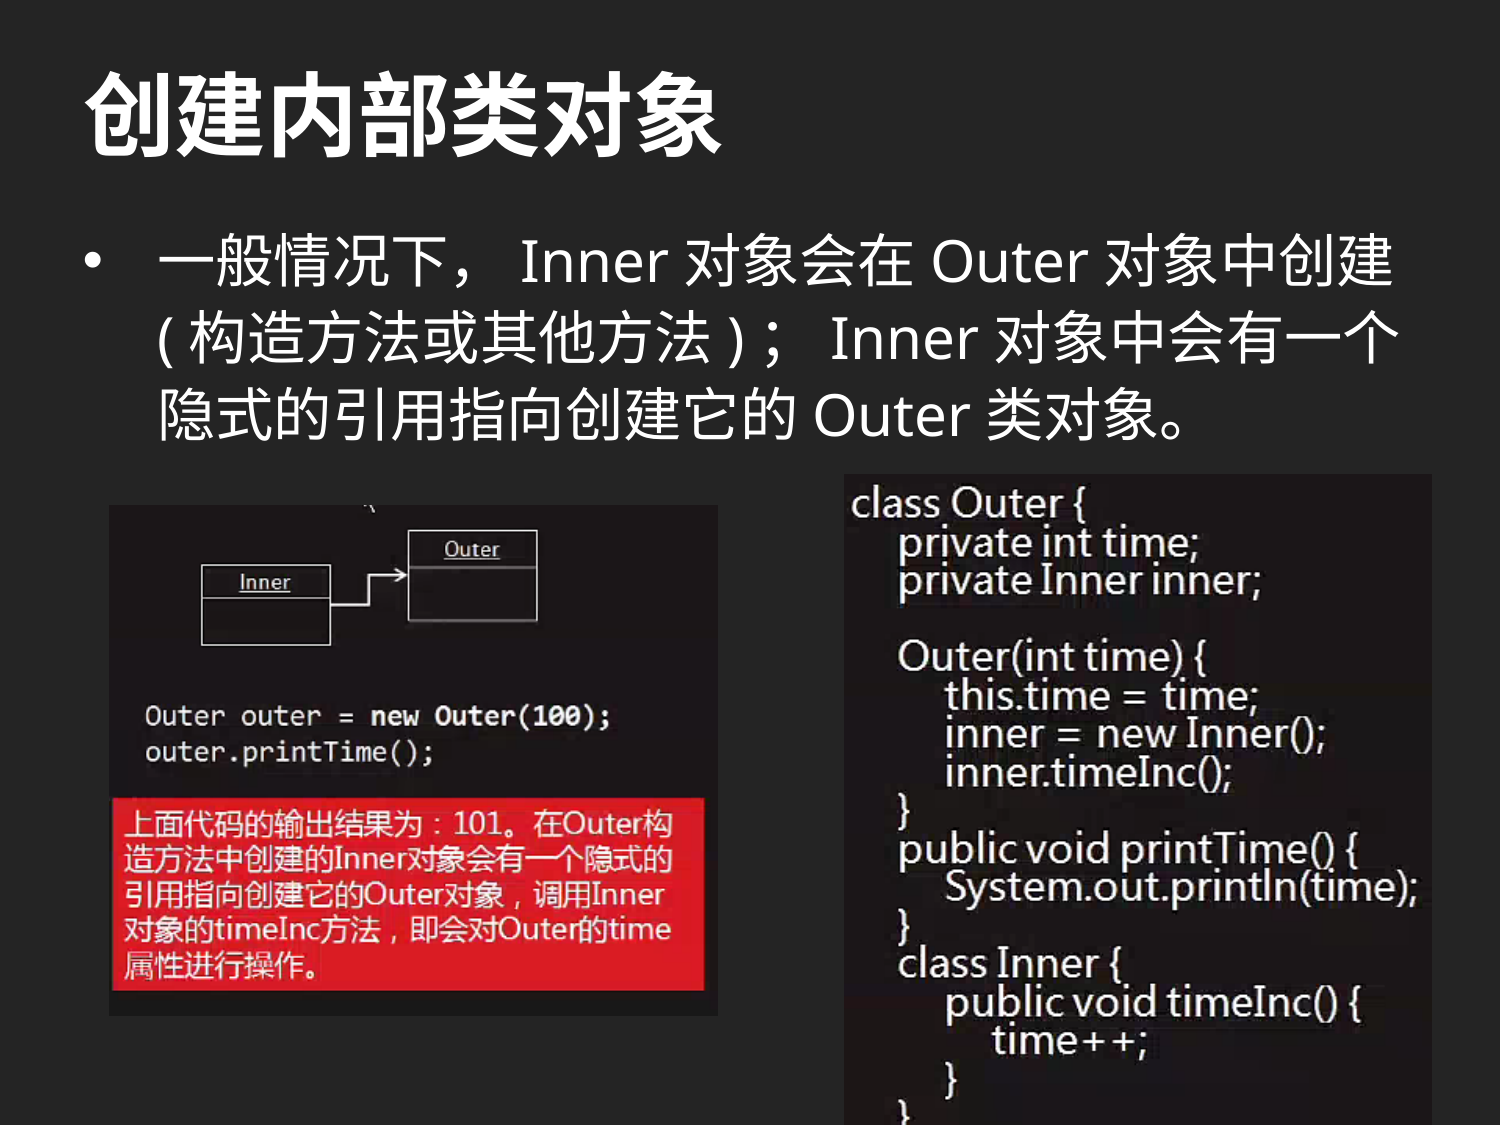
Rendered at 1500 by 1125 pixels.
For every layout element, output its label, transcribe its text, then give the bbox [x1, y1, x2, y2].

picture [844, 474, 1432, 1125]
picture [109, 505, 718, 1016]
title 创建内部类对象 [68, 35, 1432, 192]
list 一般情况下，Inner对象会在Outer对象中创建(构造方法或其他方法)；Inner对象中会有一个隐式的引用指向创建它的Outer类对象。 [66, 210, 1433, 1044]
